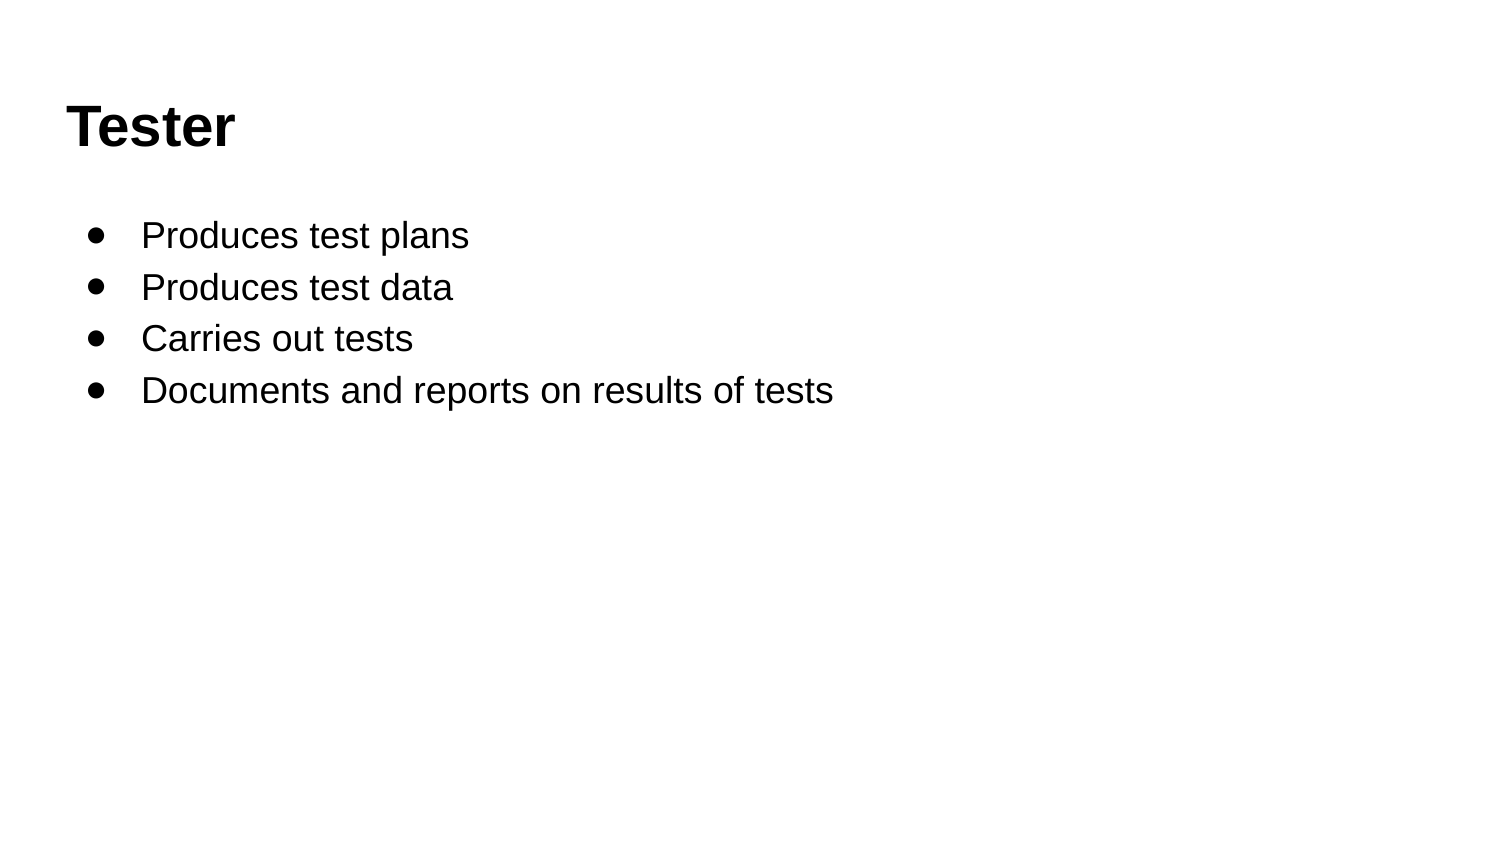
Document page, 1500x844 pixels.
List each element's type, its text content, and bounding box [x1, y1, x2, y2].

title Tester [51, 72, 1449, 167]
list Produces test plans Produces test data Carries out tests Documents and reports on results of tests [51, 189, 1449, 750]
